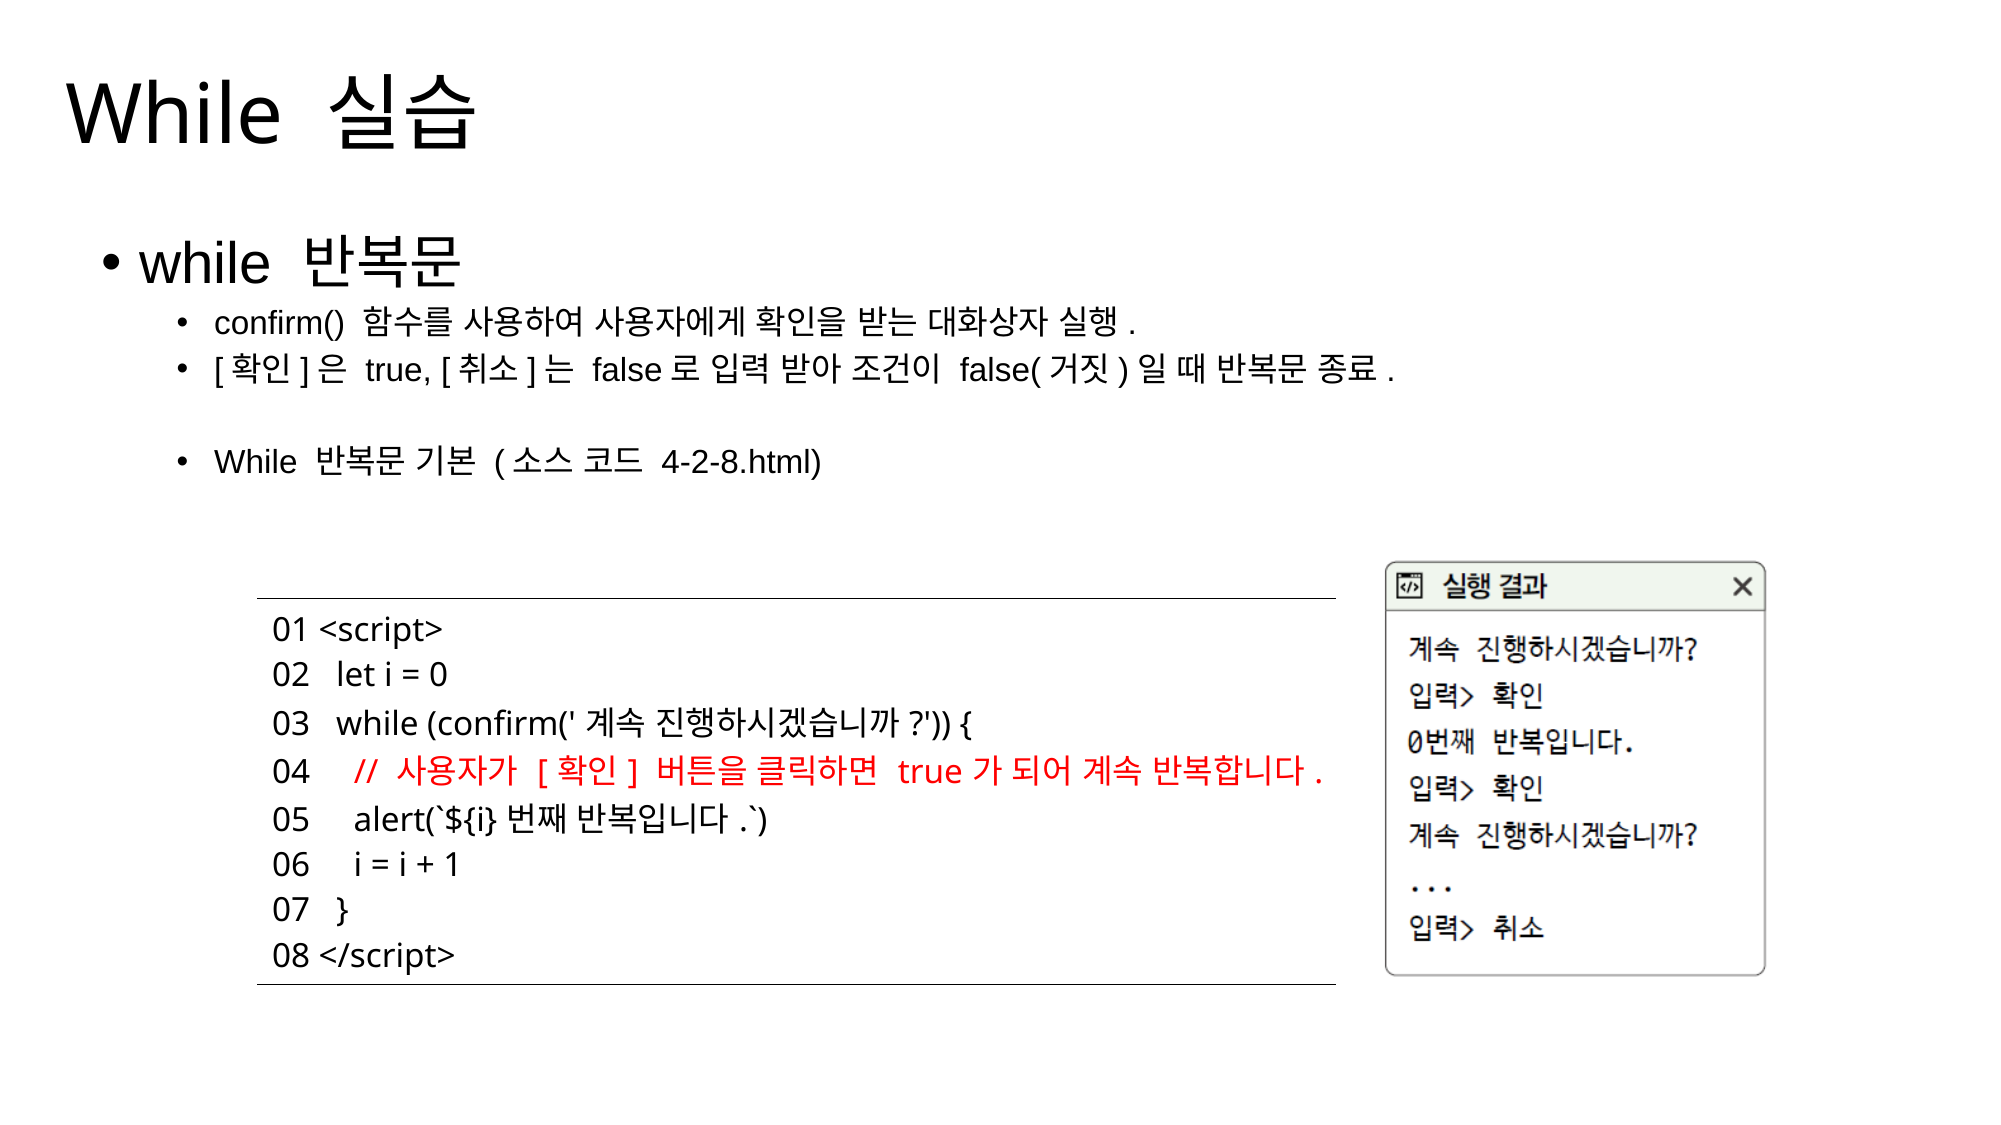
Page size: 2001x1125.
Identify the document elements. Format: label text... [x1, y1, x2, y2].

table_header 01 <script> 02 let i = 0 03 while (confirm('계속 진행하시겠습니까?')) { 04 // 사용자가 [확인] 버튼을 클릭하면 true가 되어 계속 반복합니다. 05 alert(`${i}번째 반복입니다.`) 06 i = i + 1 07 } 08 </script> [257, 599, 1336, 984]
picture [1370, 553, 1779, 983]
text_box while 반복문 confirm() 함수를 사용하여 사용자에게 확인을 받는 대화상자 실행. [확인]은 true, [취소]는 false로 입력 받아 조건이 false(거짓)일 때 반복문 종료. While 반복문 기본 (소스 코드 4-2-8.html) [86, 225, 1938, 1046]
text_box While 실습 [50, 52, 795, 168]
